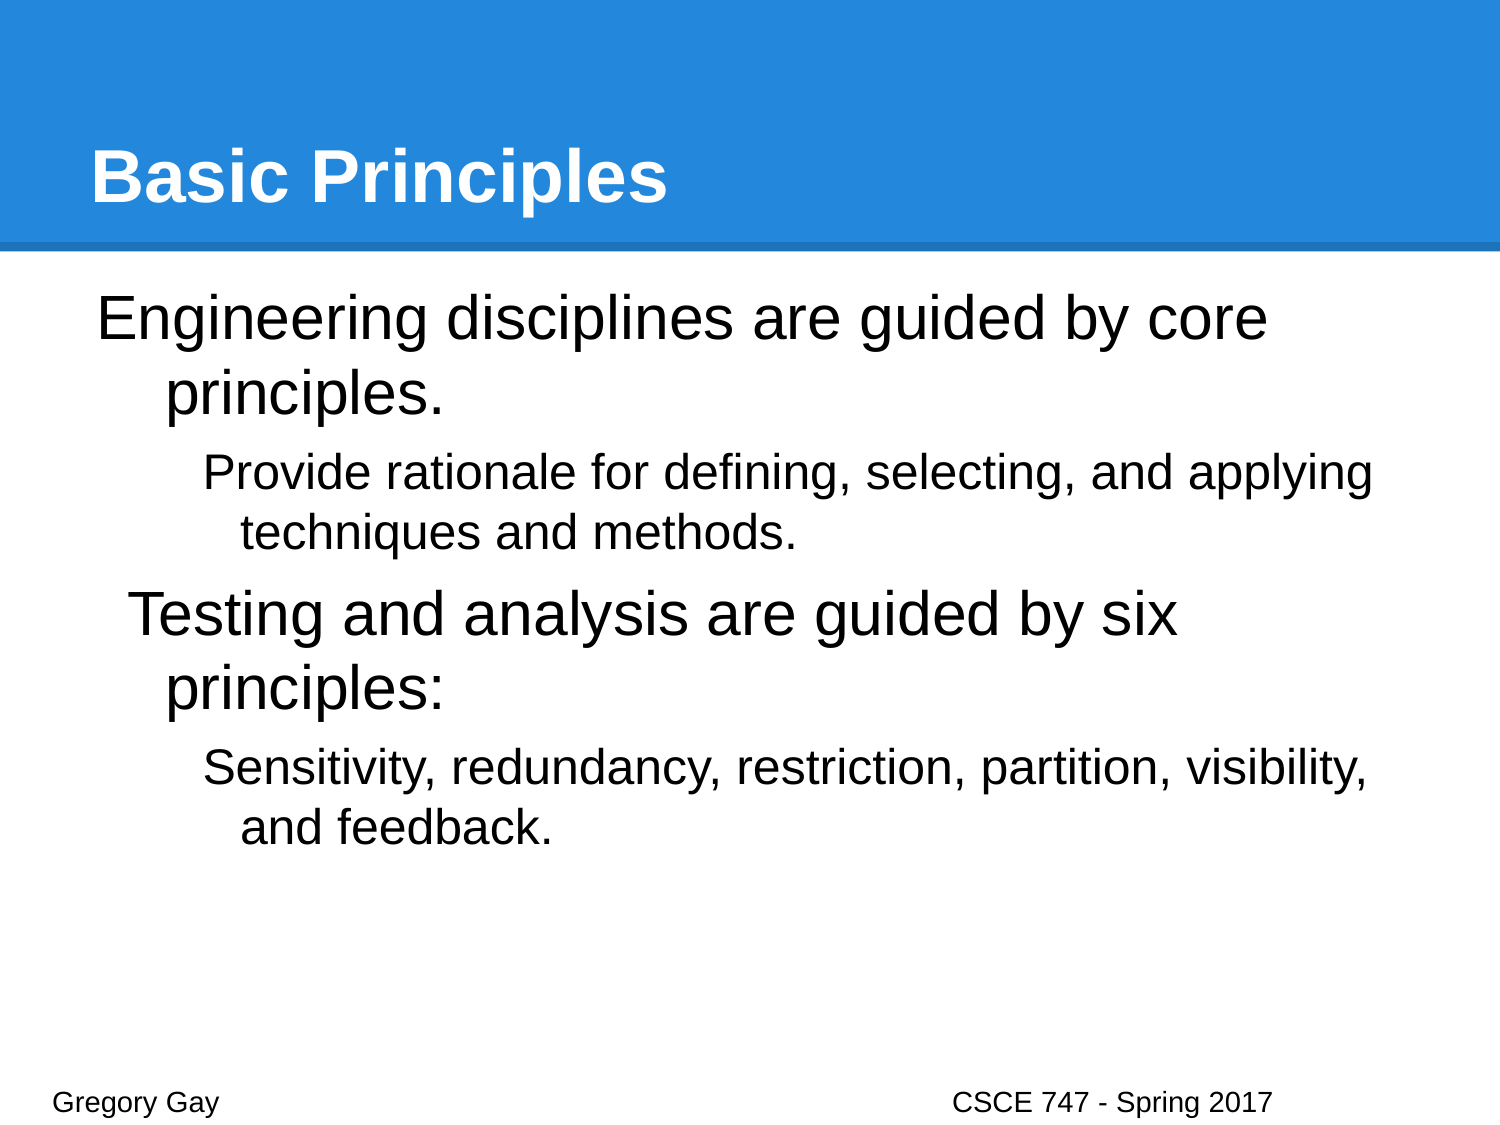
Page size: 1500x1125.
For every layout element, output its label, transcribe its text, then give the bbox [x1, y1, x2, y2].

text_box Gregory Gay CSCE 747 - Spring 2017 37 [37, 1068, 1463, 1114]
list Engineering disciplines are guided by core principles. Provide rationale for defining, selecting, and applying techniques and methods. Testing and analysis are guided by six principles: Sensitivity, redundancy, restriction, partition, visibility, and feedback. [75, 262, 1425, 1068]
title Basic Principles [75, 45, 1425, 233]
